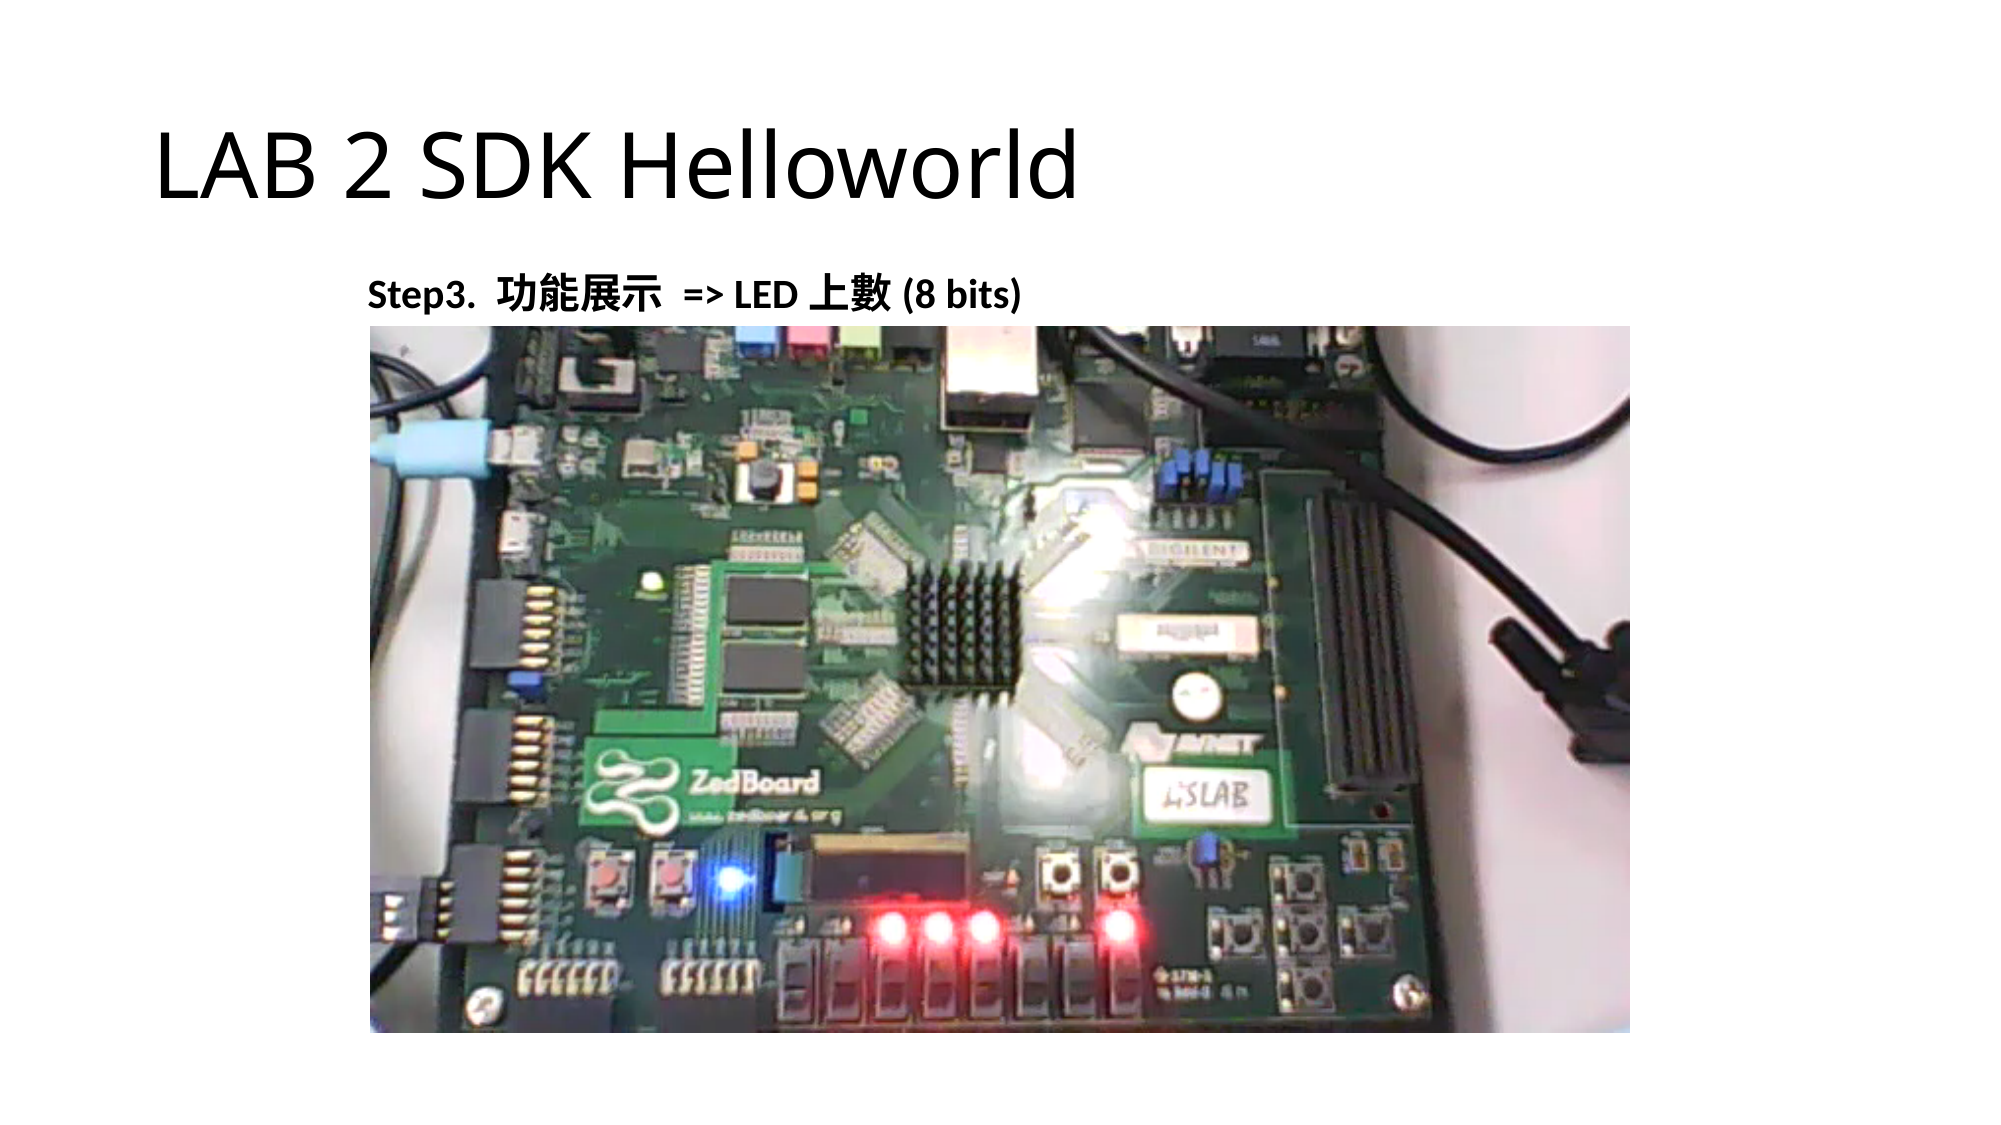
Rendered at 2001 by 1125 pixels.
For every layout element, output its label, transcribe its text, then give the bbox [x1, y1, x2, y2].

title LAB 2 SDK Helloworld [137, 59, 1863, 278]
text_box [370, 259, 1630, 1034]
